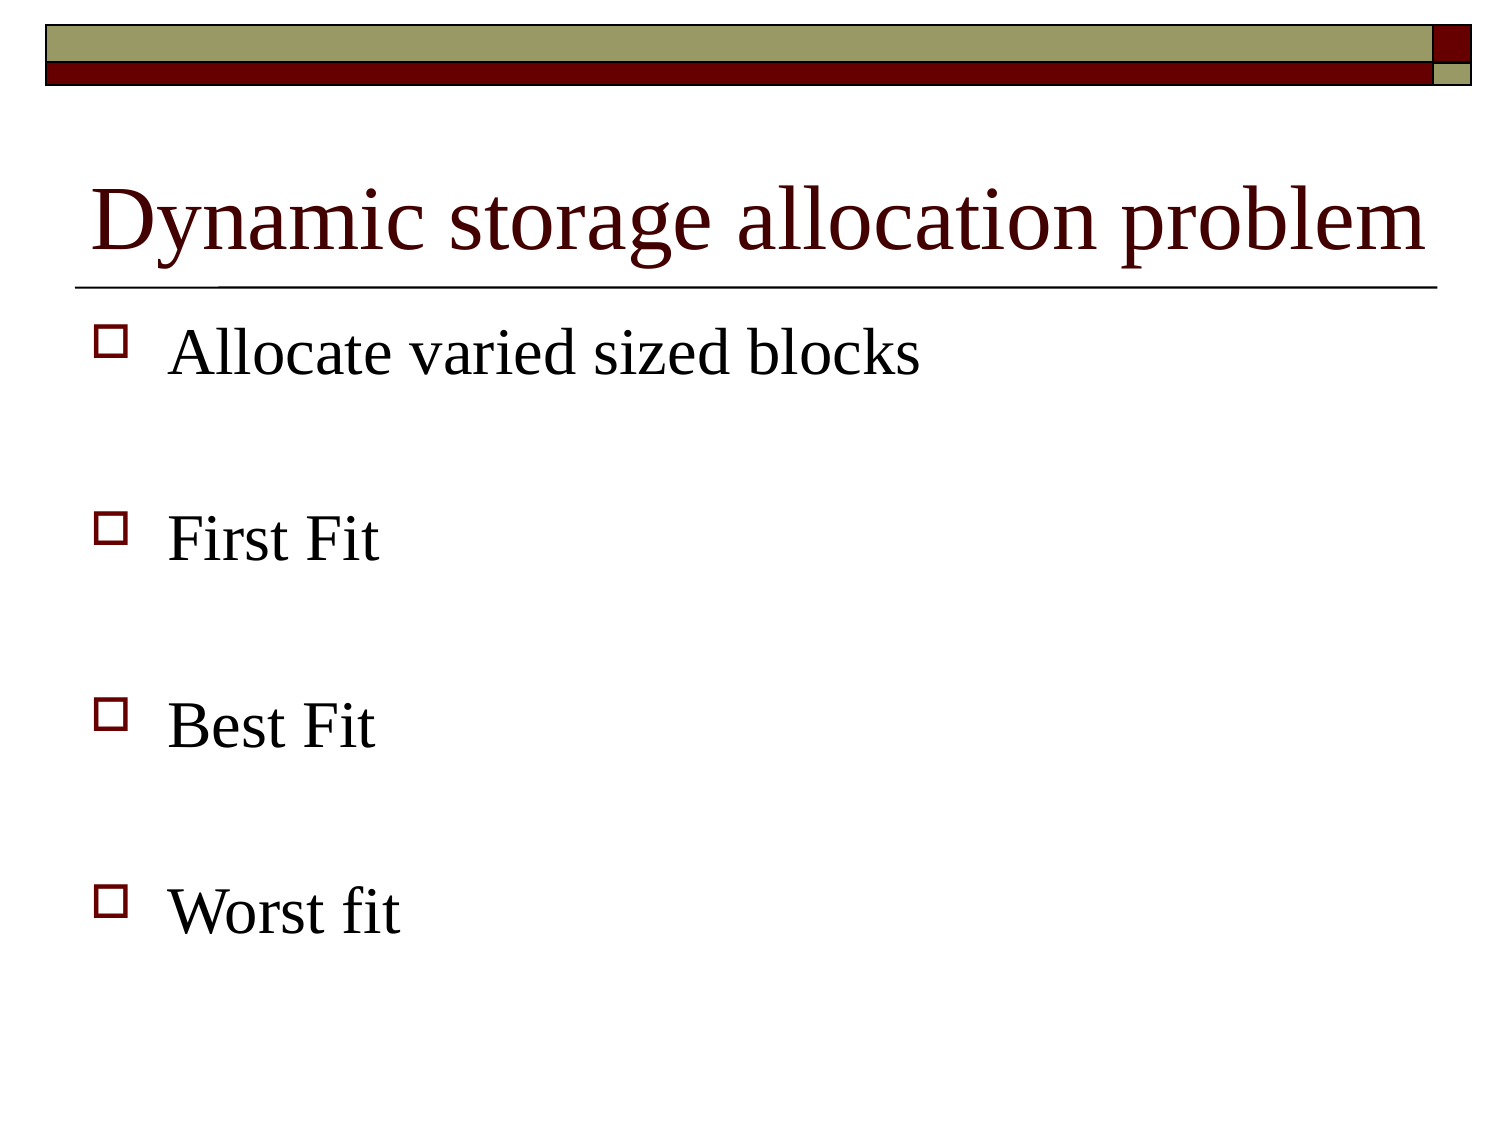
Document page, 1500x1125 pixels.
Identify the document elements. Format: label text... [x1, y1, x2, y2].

list Allocate varied sized blocks First Fit Best Fit Worst fit [75, 299, 1425, 1006]
title Dynamic storage allocation problem [75, 87, 1463, 275]
